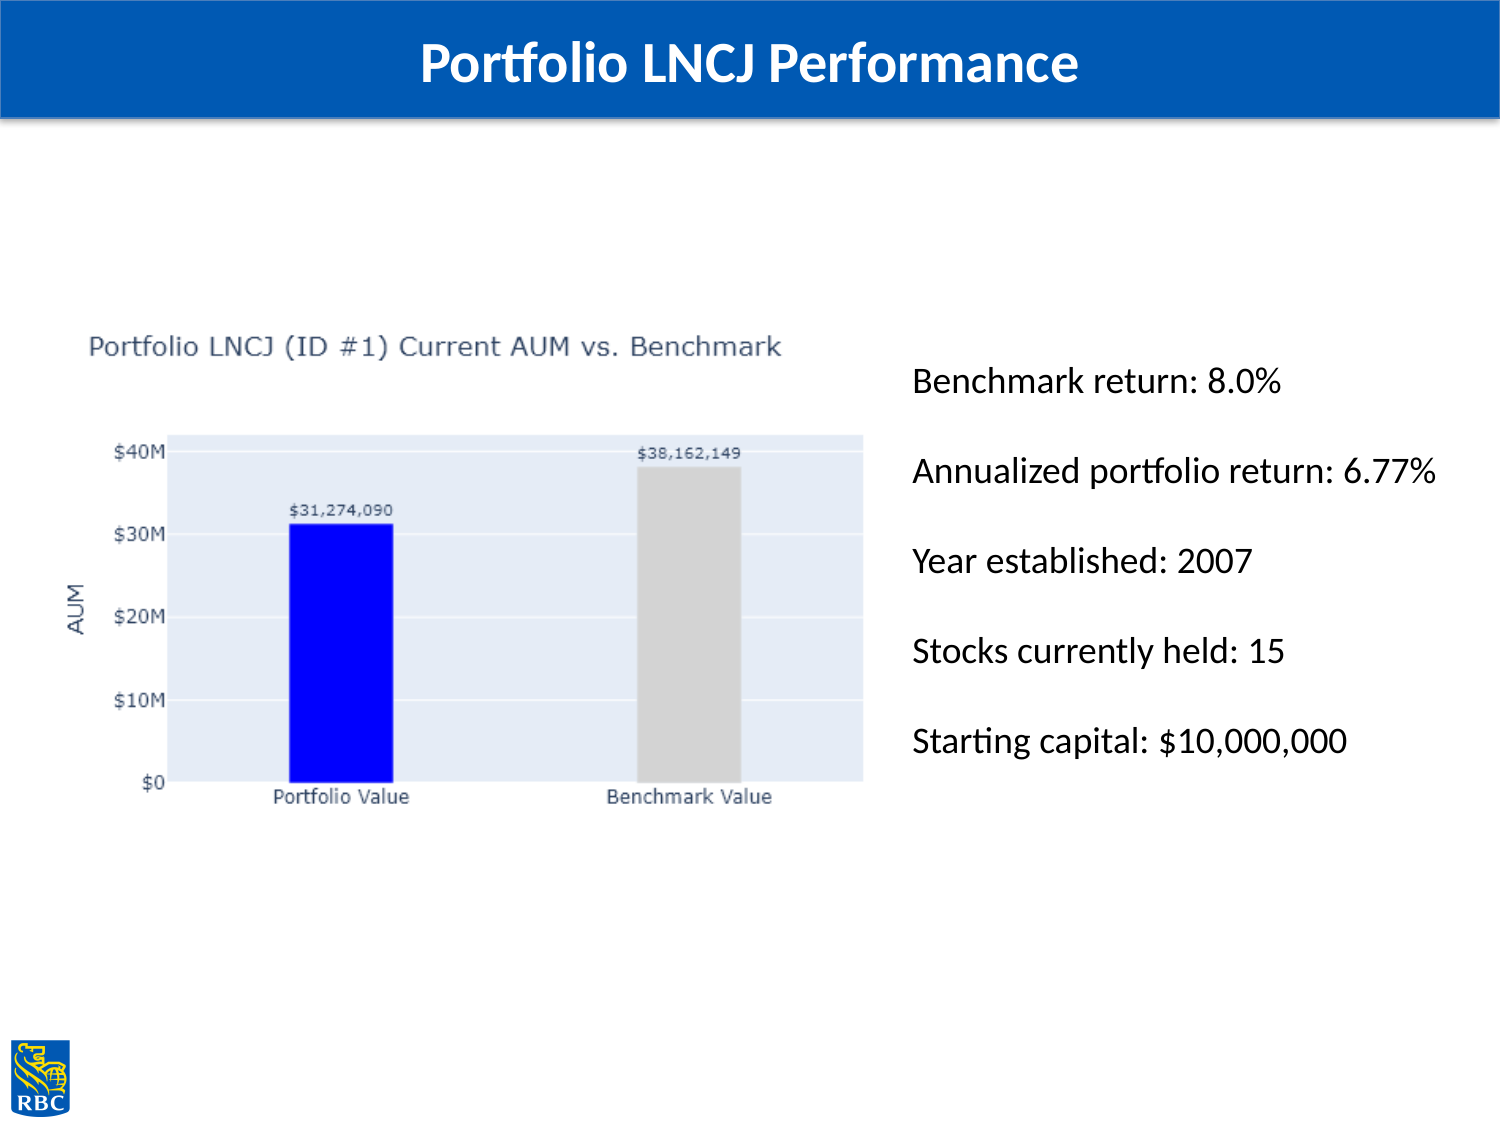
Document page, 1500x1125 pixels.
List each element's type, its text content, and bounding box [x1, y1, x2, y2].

text_box Portfolio LNCJ Performance [0, 0, 1500, 119]
text_box Benchmark return: 8.0% Annualized portfolio return: 6.77% Year established: 2007 Stocks currently held: 15 Starting capital: $10,000,000 [996, 303, 1459, 769]
picture [11, 1040, 70, 1117]
picture [41, 277, 990, 911]
